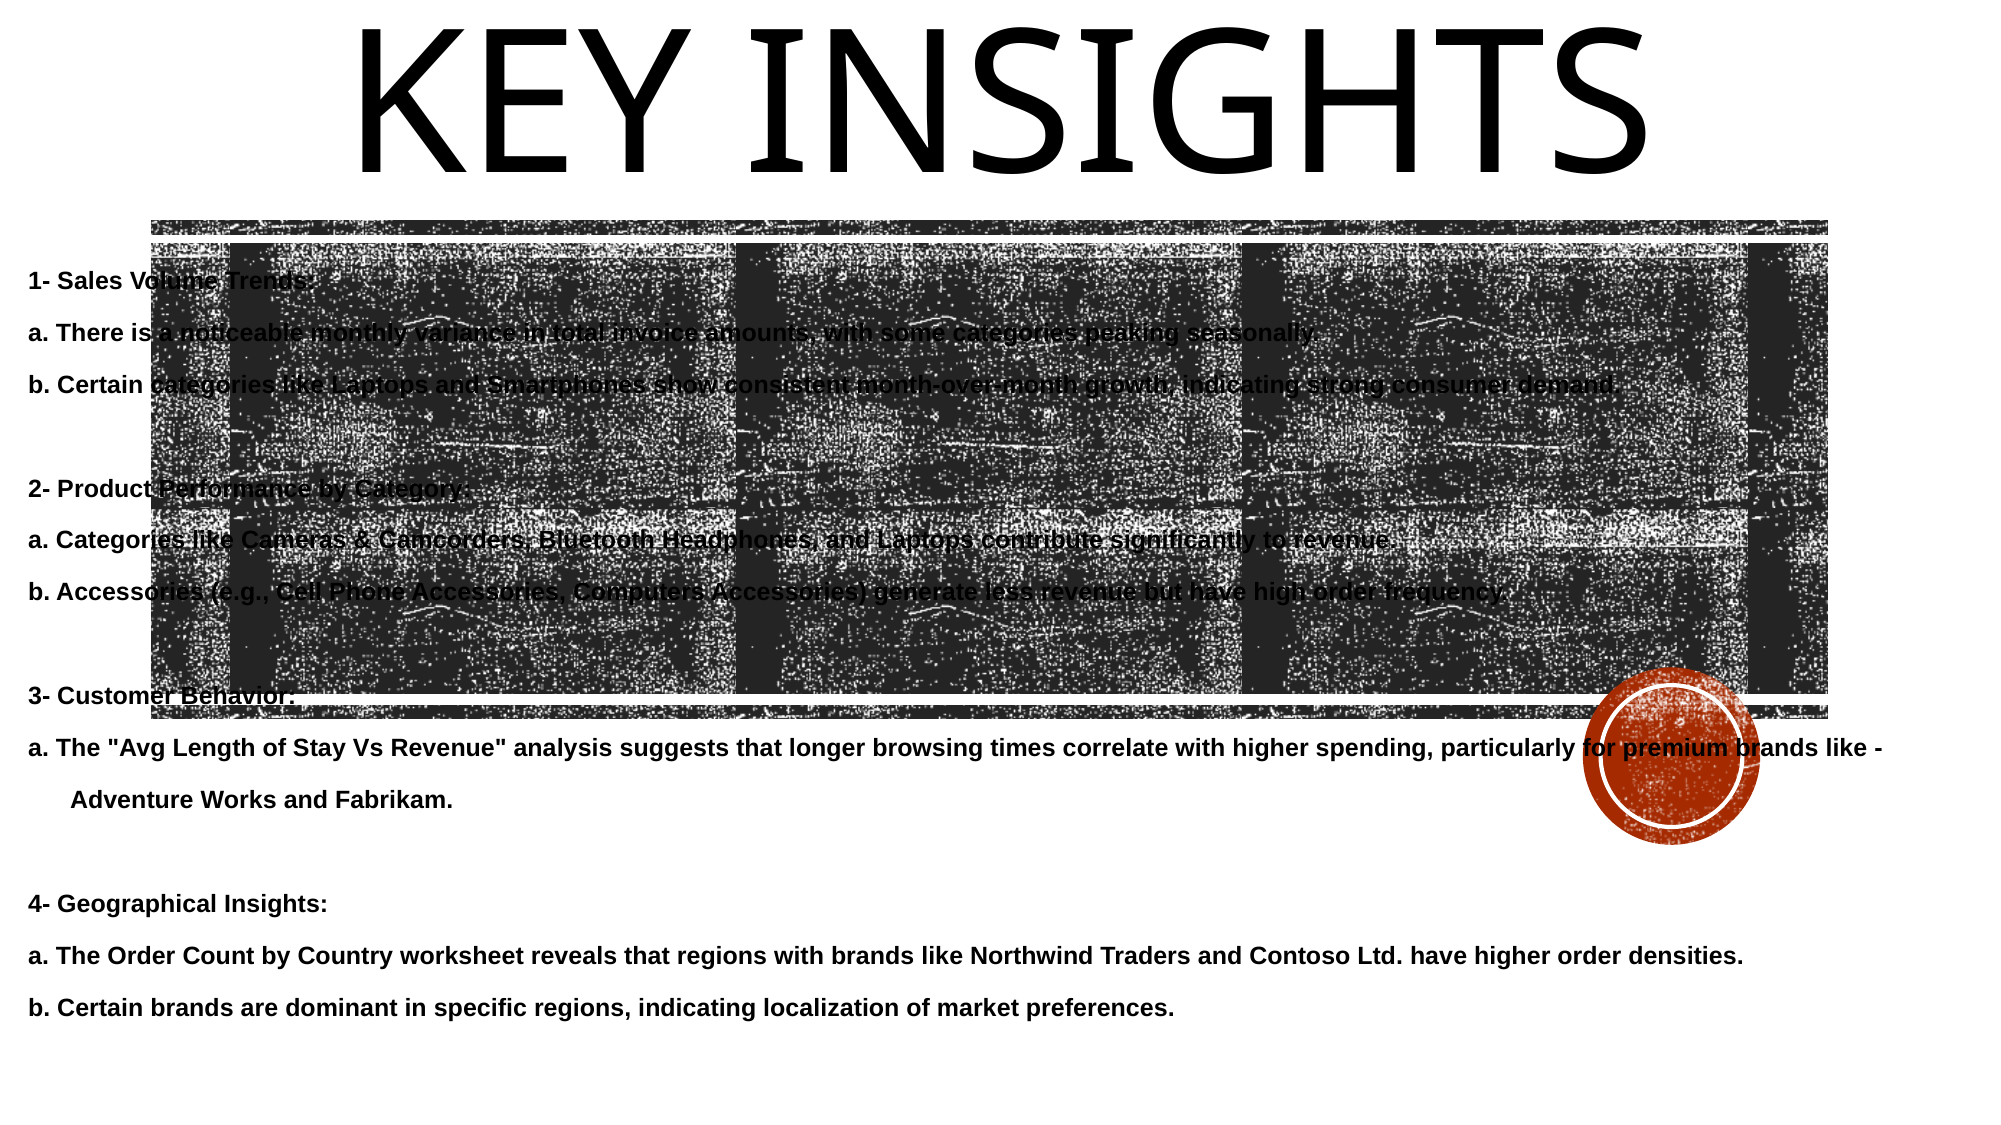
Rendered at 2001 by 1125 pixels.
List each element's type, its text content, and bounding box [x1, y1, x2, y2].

subtitle 1- Sales Volume Trends: a. There is a noticeable monthly variance in total invoice amounts, with some categories peaking seasonally. b. Certain categories like Laptops and Smartphones show consistent month-over-month growth, indicating strong consumer demand. 2- Product Performance by Category: a. Categories like Cameras & Camcorders, Bluetooth Headphones, and Laptops contribute significantly to revenue. b. Accessories (e.g., Cell Phone Accessories, Computers Accessories) generate less revenue but have high order frequency. 3- Customer Behavior: a. The "Avg Length of Stay Vs Revenue" analysis suggests that longer browsing times correlate with higher spending, particularly for premium brands like - Adventure Works and Fabrikam. 4- Geographical Insights: a. The Order Count by Country worksheet reveals that regions with brands like Northwind Traders and Contoso Ltd. have higher order densities. b. Certain brands are dominant in specific regions, indicating localization of market preferences. [13, 260, 1975, 1125]
title KEY INSIGHTS [249, 18, 1750, 211]
